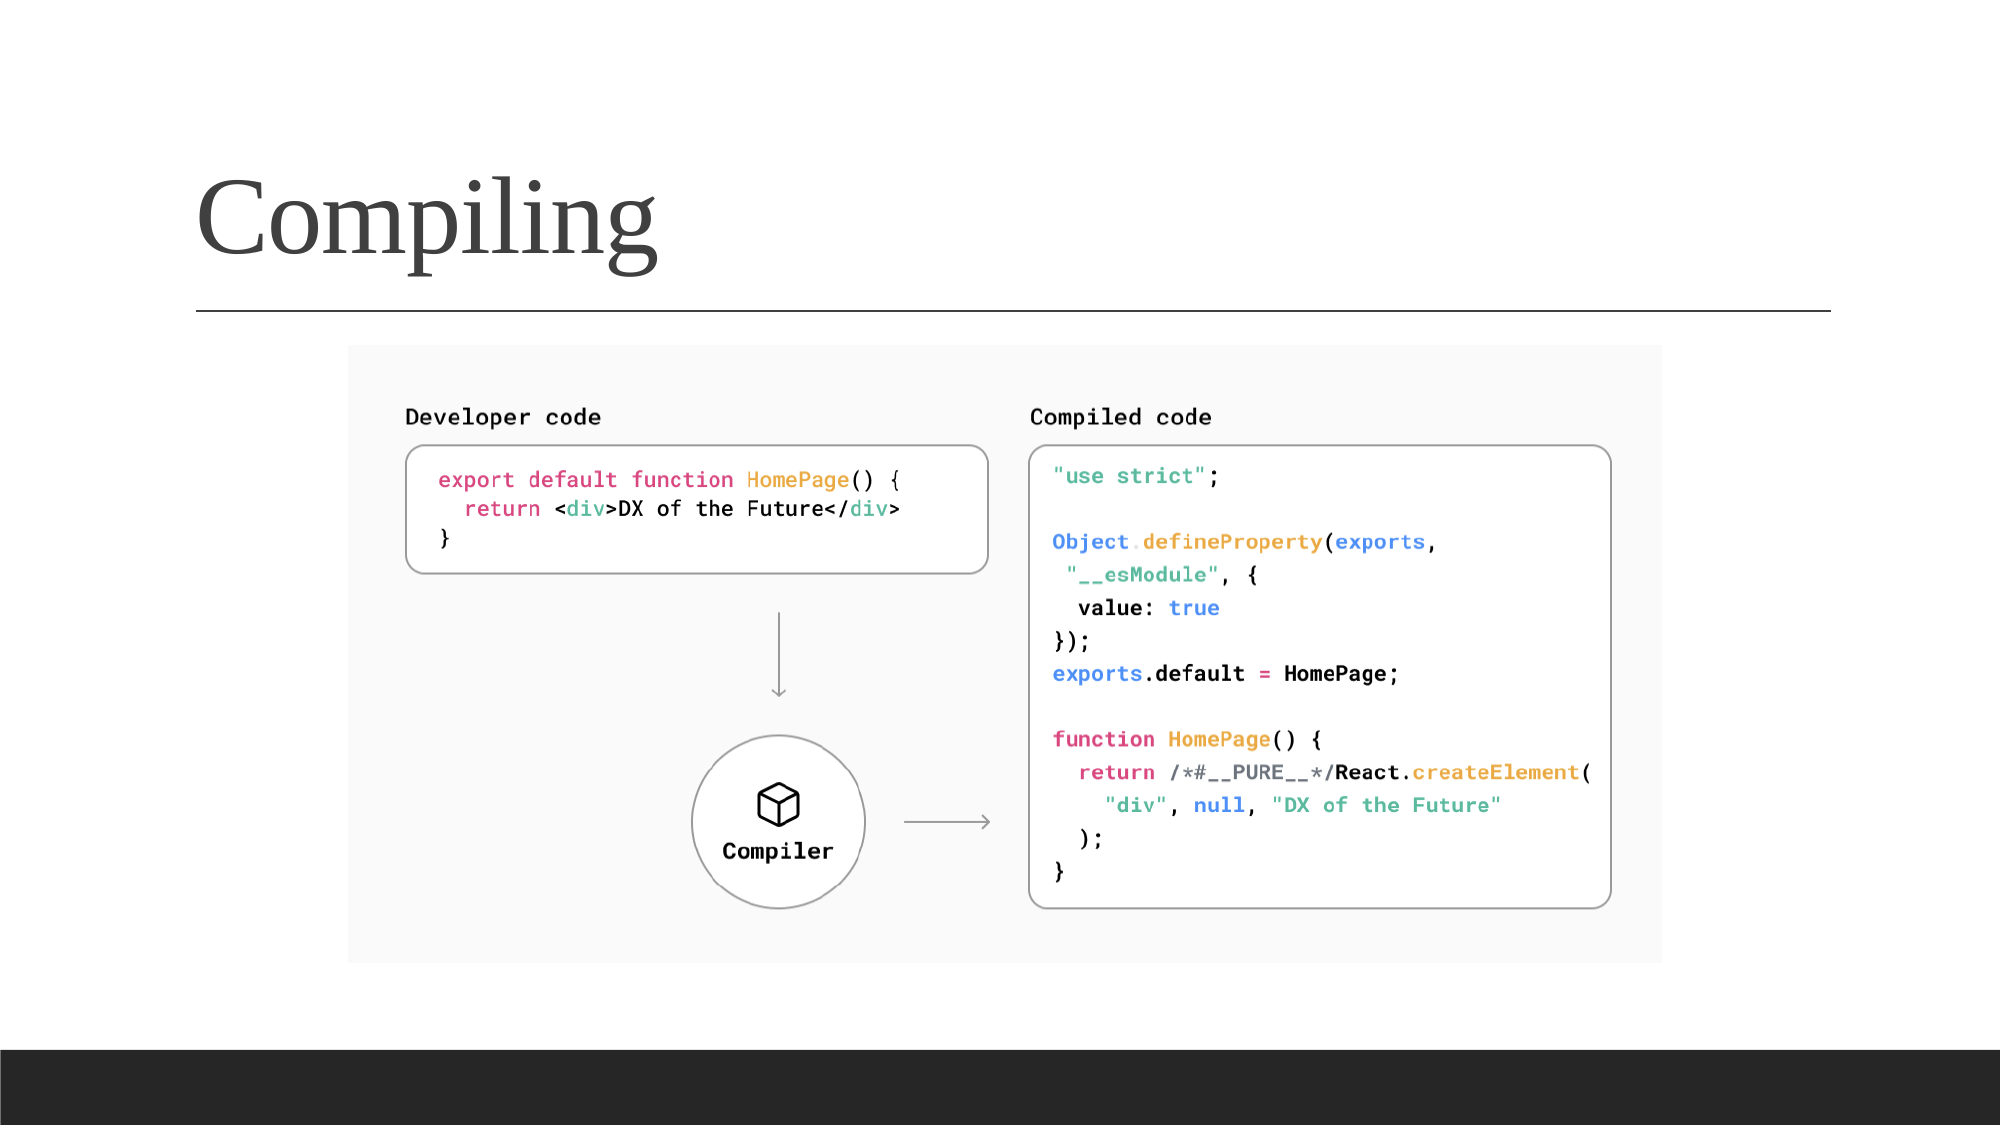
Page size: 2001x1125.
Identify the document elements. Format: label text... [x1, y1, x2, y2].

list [347, 345, 1663, 964]
title Compiling [180, 47, 1830, 285]
